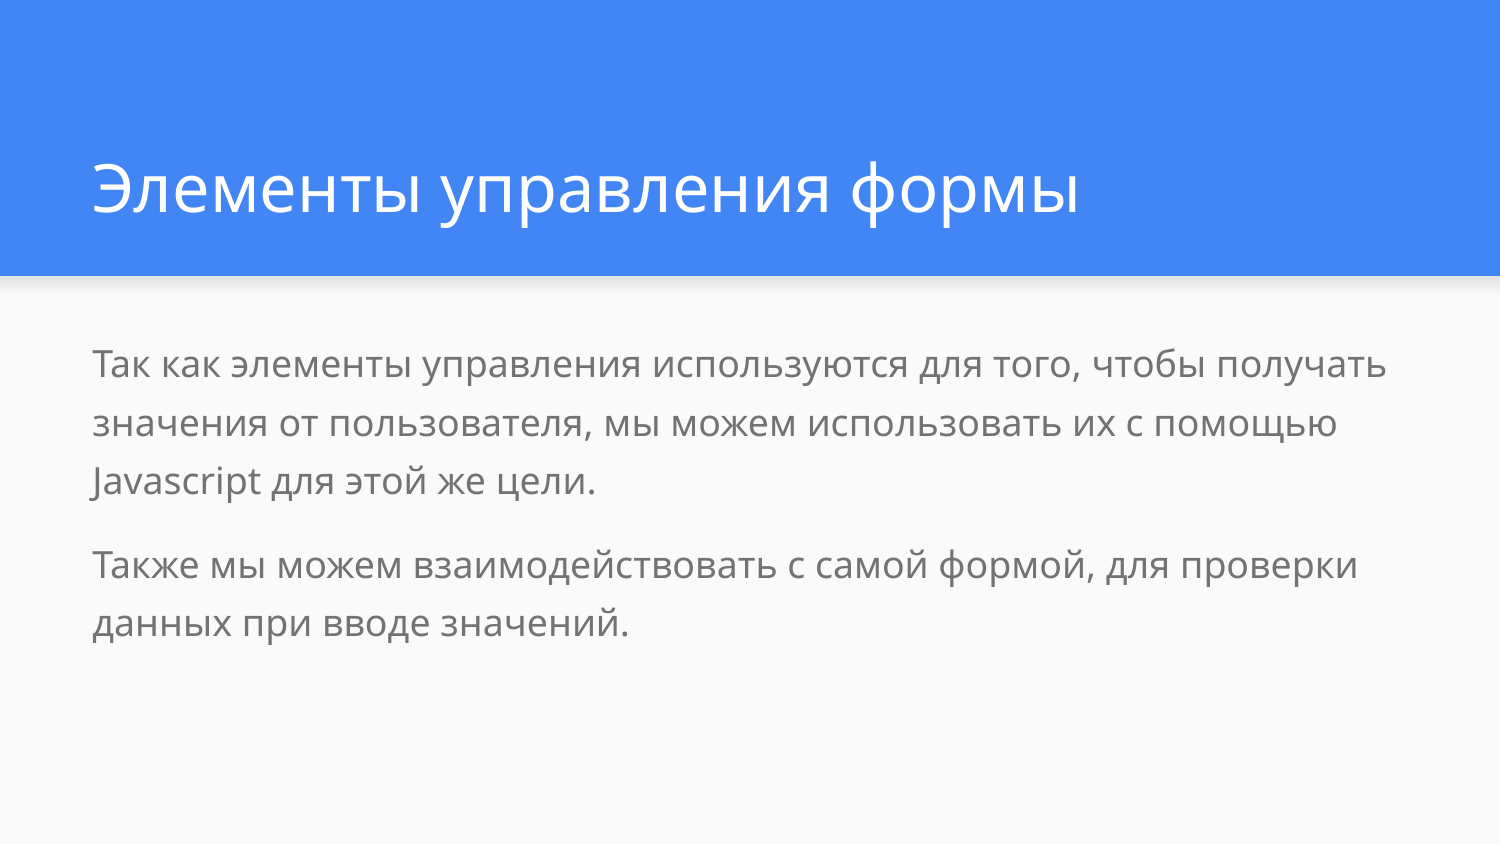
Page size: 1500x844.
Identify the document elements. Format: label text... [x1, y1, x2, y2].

title Элементы управления формы [77, 121, 1427, 248]
list Так как элементы управления используются для того, чтобы получать значения от пользователя, мы можем использовать их с помощью Javascript для этой же цели. Также мы можем взаимодействовать с самой формой, для проверки данных при вводе значений. [77, 314, 1427, 760]
